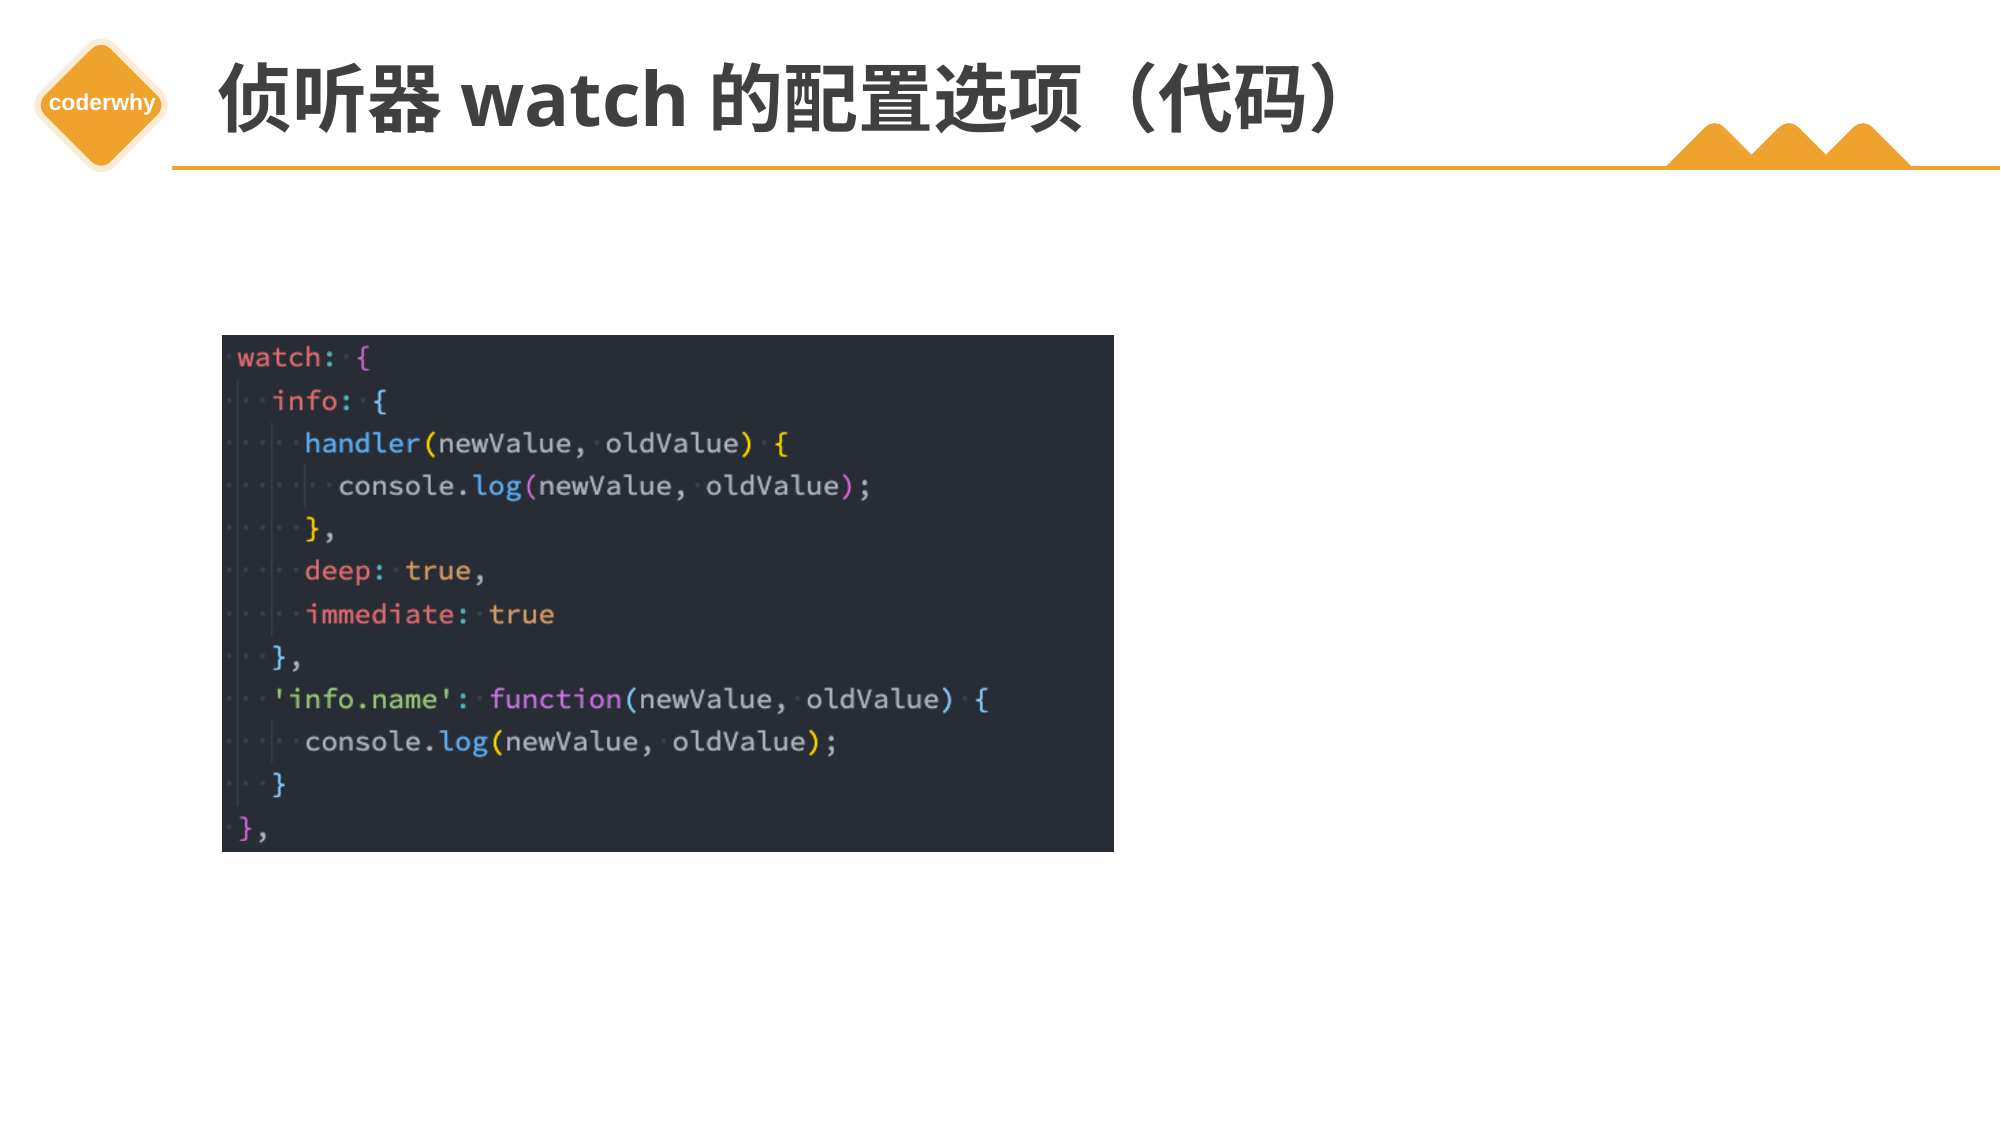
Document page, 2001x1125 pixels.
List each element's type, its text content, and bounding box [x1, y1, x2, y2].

title 侦听器watch的配置选项（代码） [202, 43, 1857, 161]
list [222, 335, 1114, 852]
